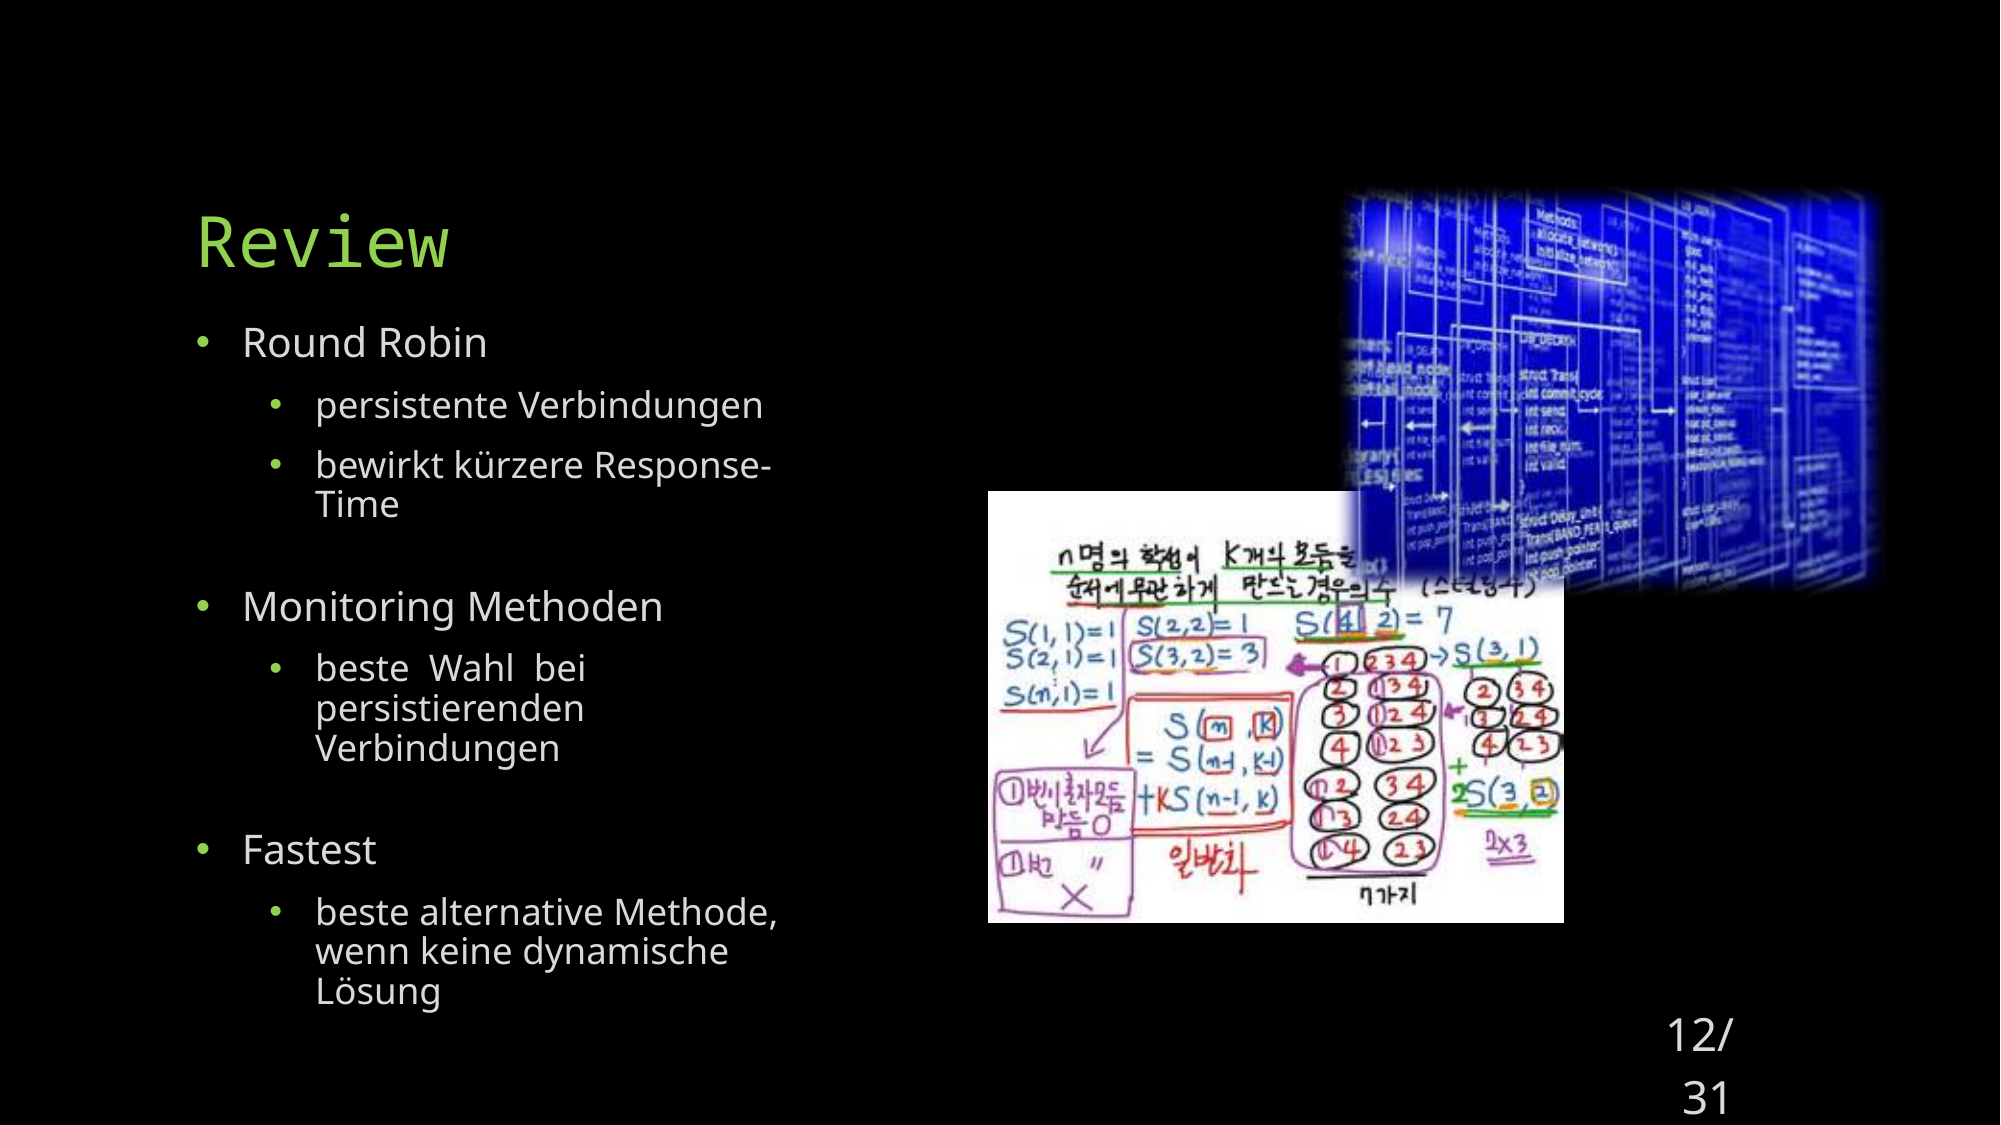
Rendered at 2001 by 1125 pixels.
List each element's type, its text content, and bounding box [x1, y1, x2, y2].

slide_number 12/31 [1612, 1043, 1750, 1086]
picture [988, 491, 1564, 923]
title Review [180, 183, 694, 290]
list Round Robin persistente Verbindungen bewirkt kürzere Response-Time Monitoring Methoden beste Wahl bei persistierenden Verbindungen Fastest beste alternative Methode, wenn keine dynamische Lösung [180, 314, 855, 1024]
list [1334, 182, 1891, 600]
